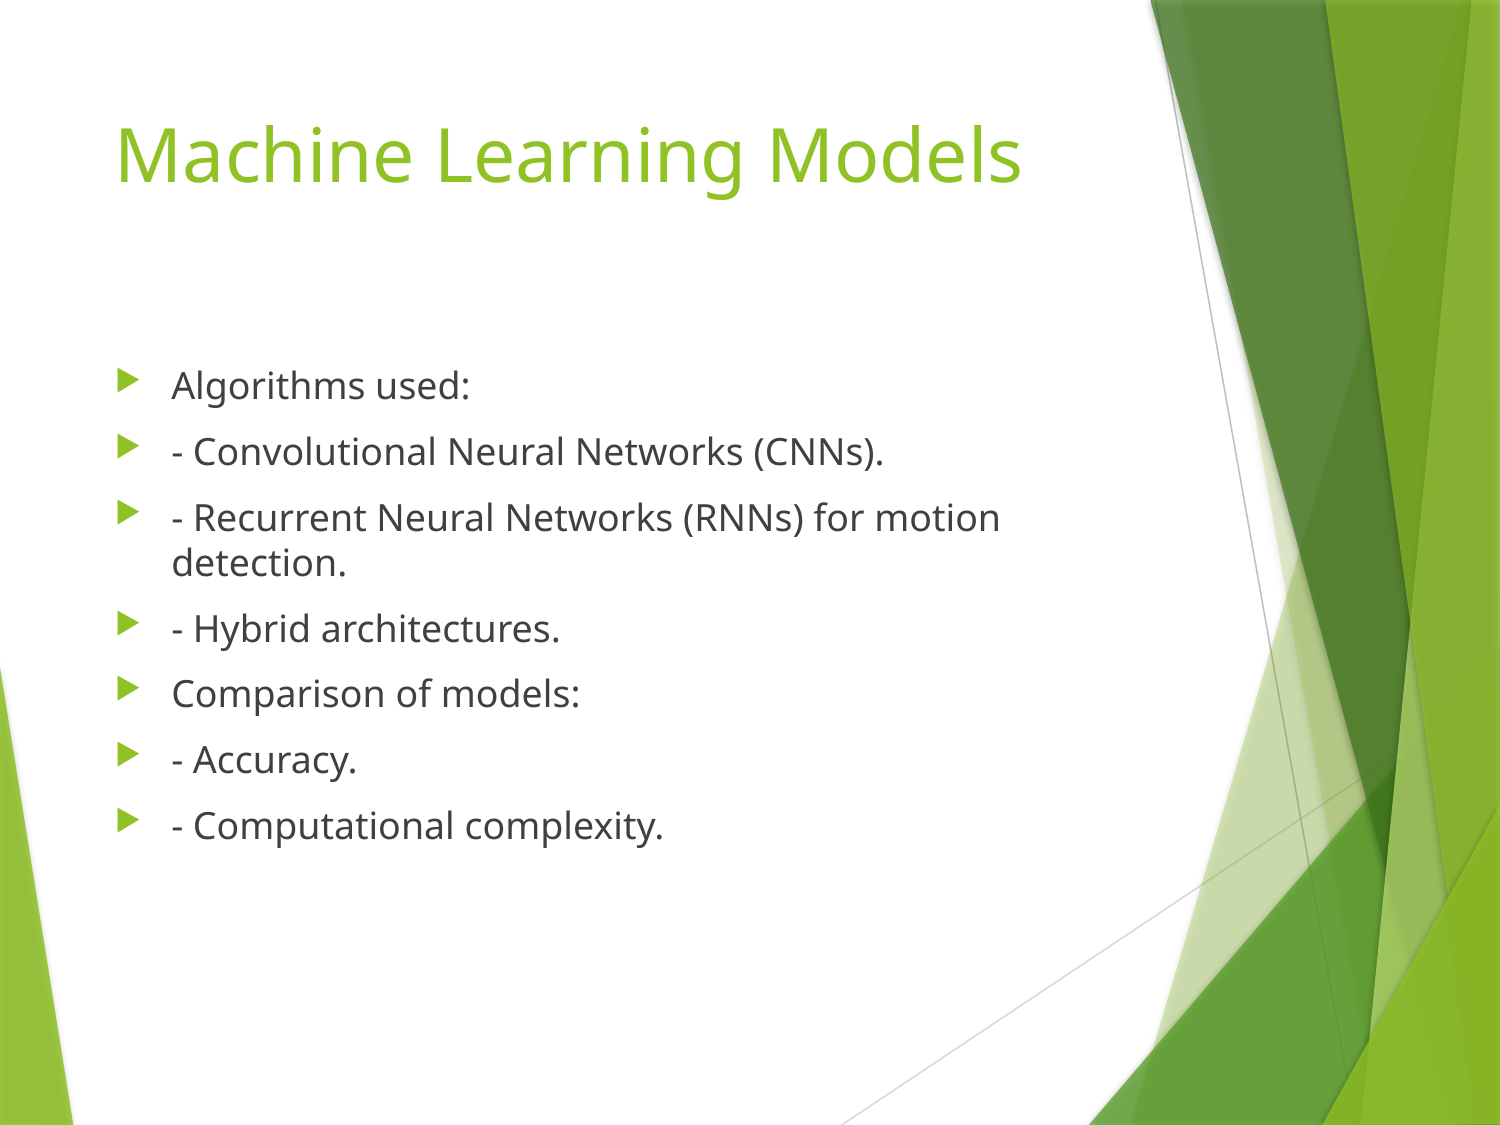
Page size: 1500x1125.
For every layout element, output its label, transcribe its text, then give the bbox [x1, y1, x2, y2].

list Algorithms used: - Convolutional Neural Networks (CNNs). - Recurrent Neural Networks (RNNs) for motion detection. - Hybrid architectures. Comparison of models: - Accuracy. - Computational complexity. [99, 354, 1142, 992]
title Machine Learning Models [99, 99, 1142, 317]
